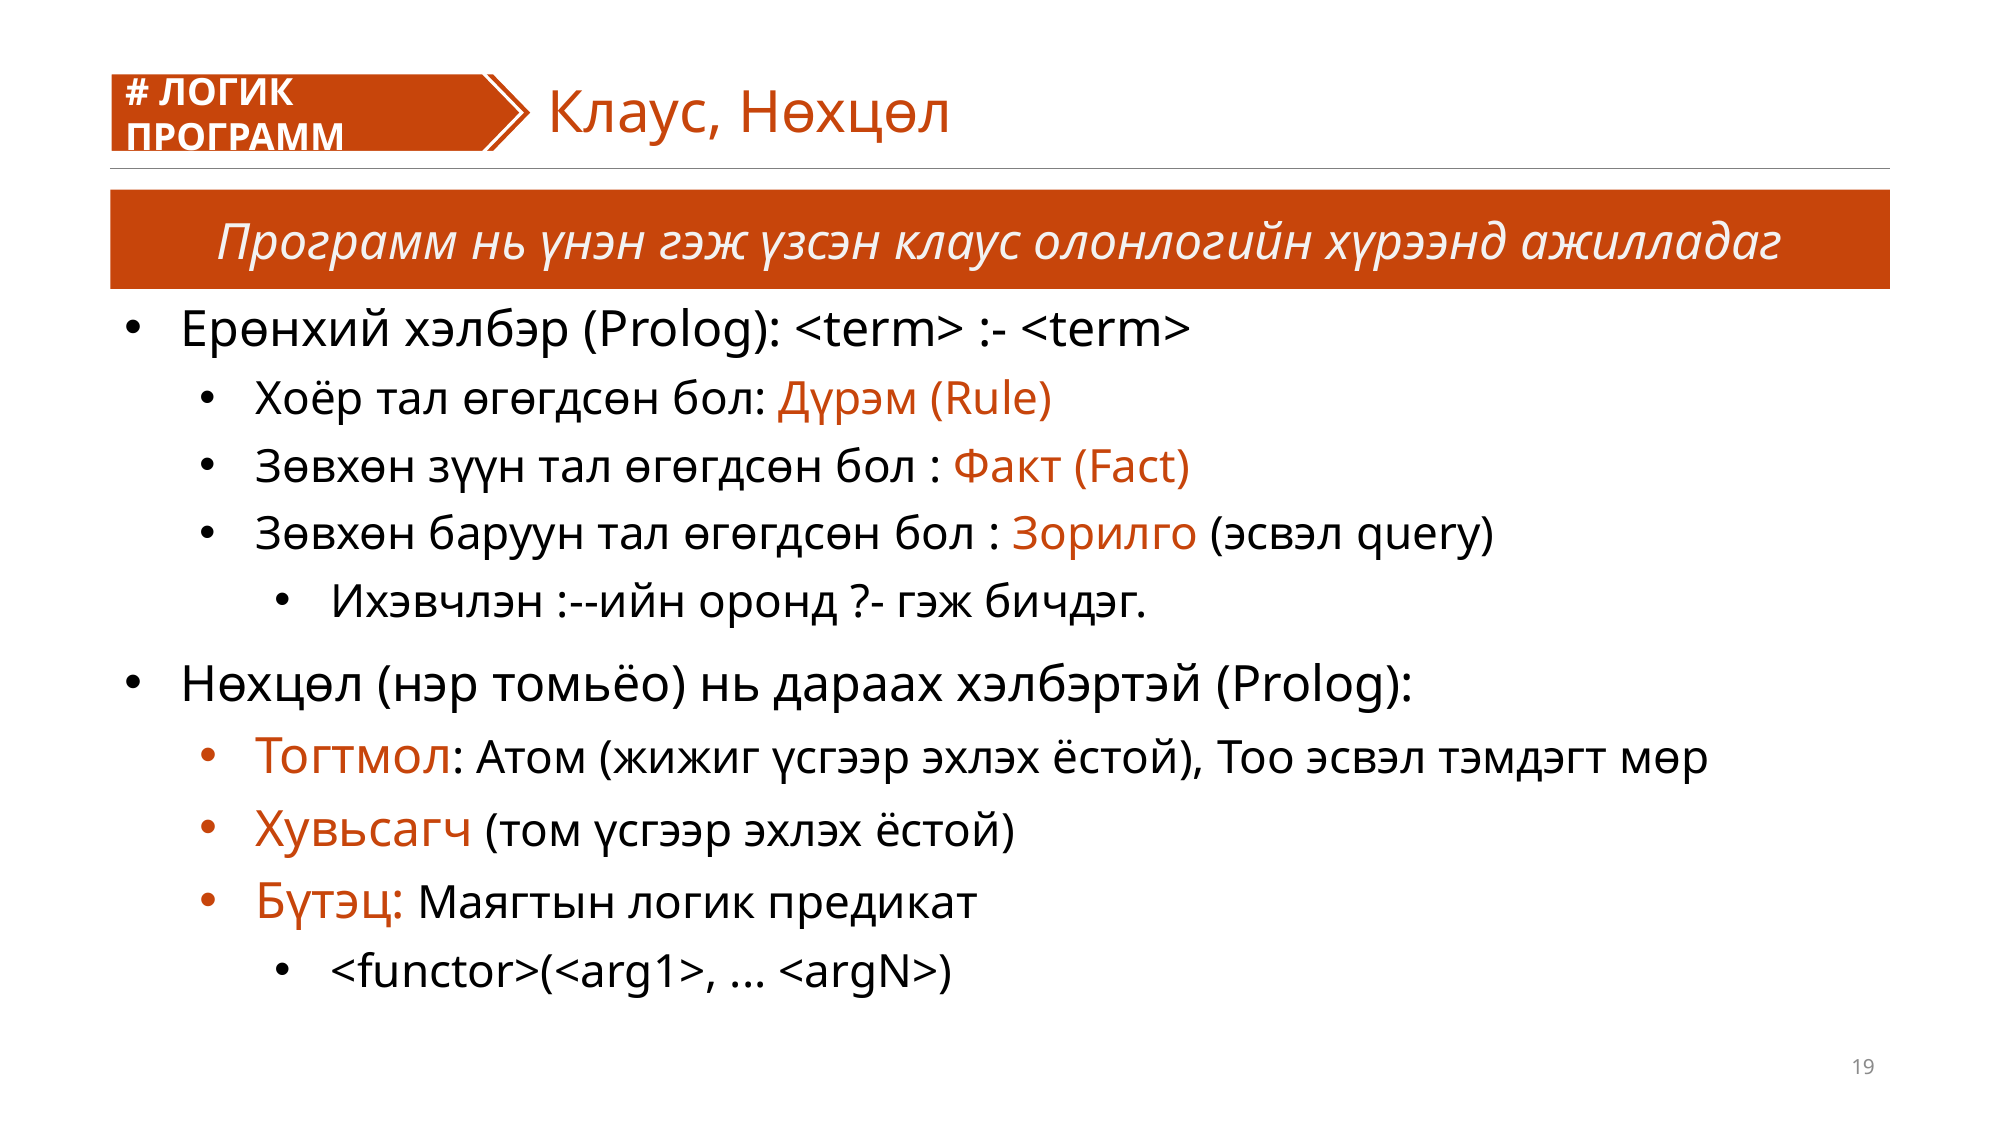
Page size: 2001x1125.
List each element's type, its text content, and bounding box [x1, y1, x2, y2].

text_box # ЛОГИК ПРОГРАММ [108, 71, 524, 154]
text_box Программ нь үнэн гэж үзсэн клаус олонлогийн хүрээнд ажилладаг [110, 189, 1890, 289]
text_box Ерөнхий хэлбэр (Prolog): <term> :- <term> Хоёр тал өгөгдсөн бол: Дүрэм (Rule) Зөвхөн зүүн тал өгөгдсөн бол : Факт (Fact) Зөвхөн баруун тал өгөгдсөн бол : Зорилго (эсвэл query) Ихэвчлэн :--ийн оронд ?- гэж бичдэг. Нөхцөл (нэр томьёо) нь дараах хэлбэртэй (Prolog): Тогтмол: Атом (жижиг үсгээр эхлэх ёстой), Тоо эсвэл тэмдэгт мөр Хувьсагч (том үсгээр эхлэх ёстой) Бүтэц: Маягтын логик предикат <functor>(<arg1>, ... <argN>) [109, 288, 1890, 1004]
slide_number 19 [1412, 1050, 1890, 1085]
text_box # [485, 71, 535, 154]
text_box Клаус, Нөхцөл [532, 72, 1890, 153]
